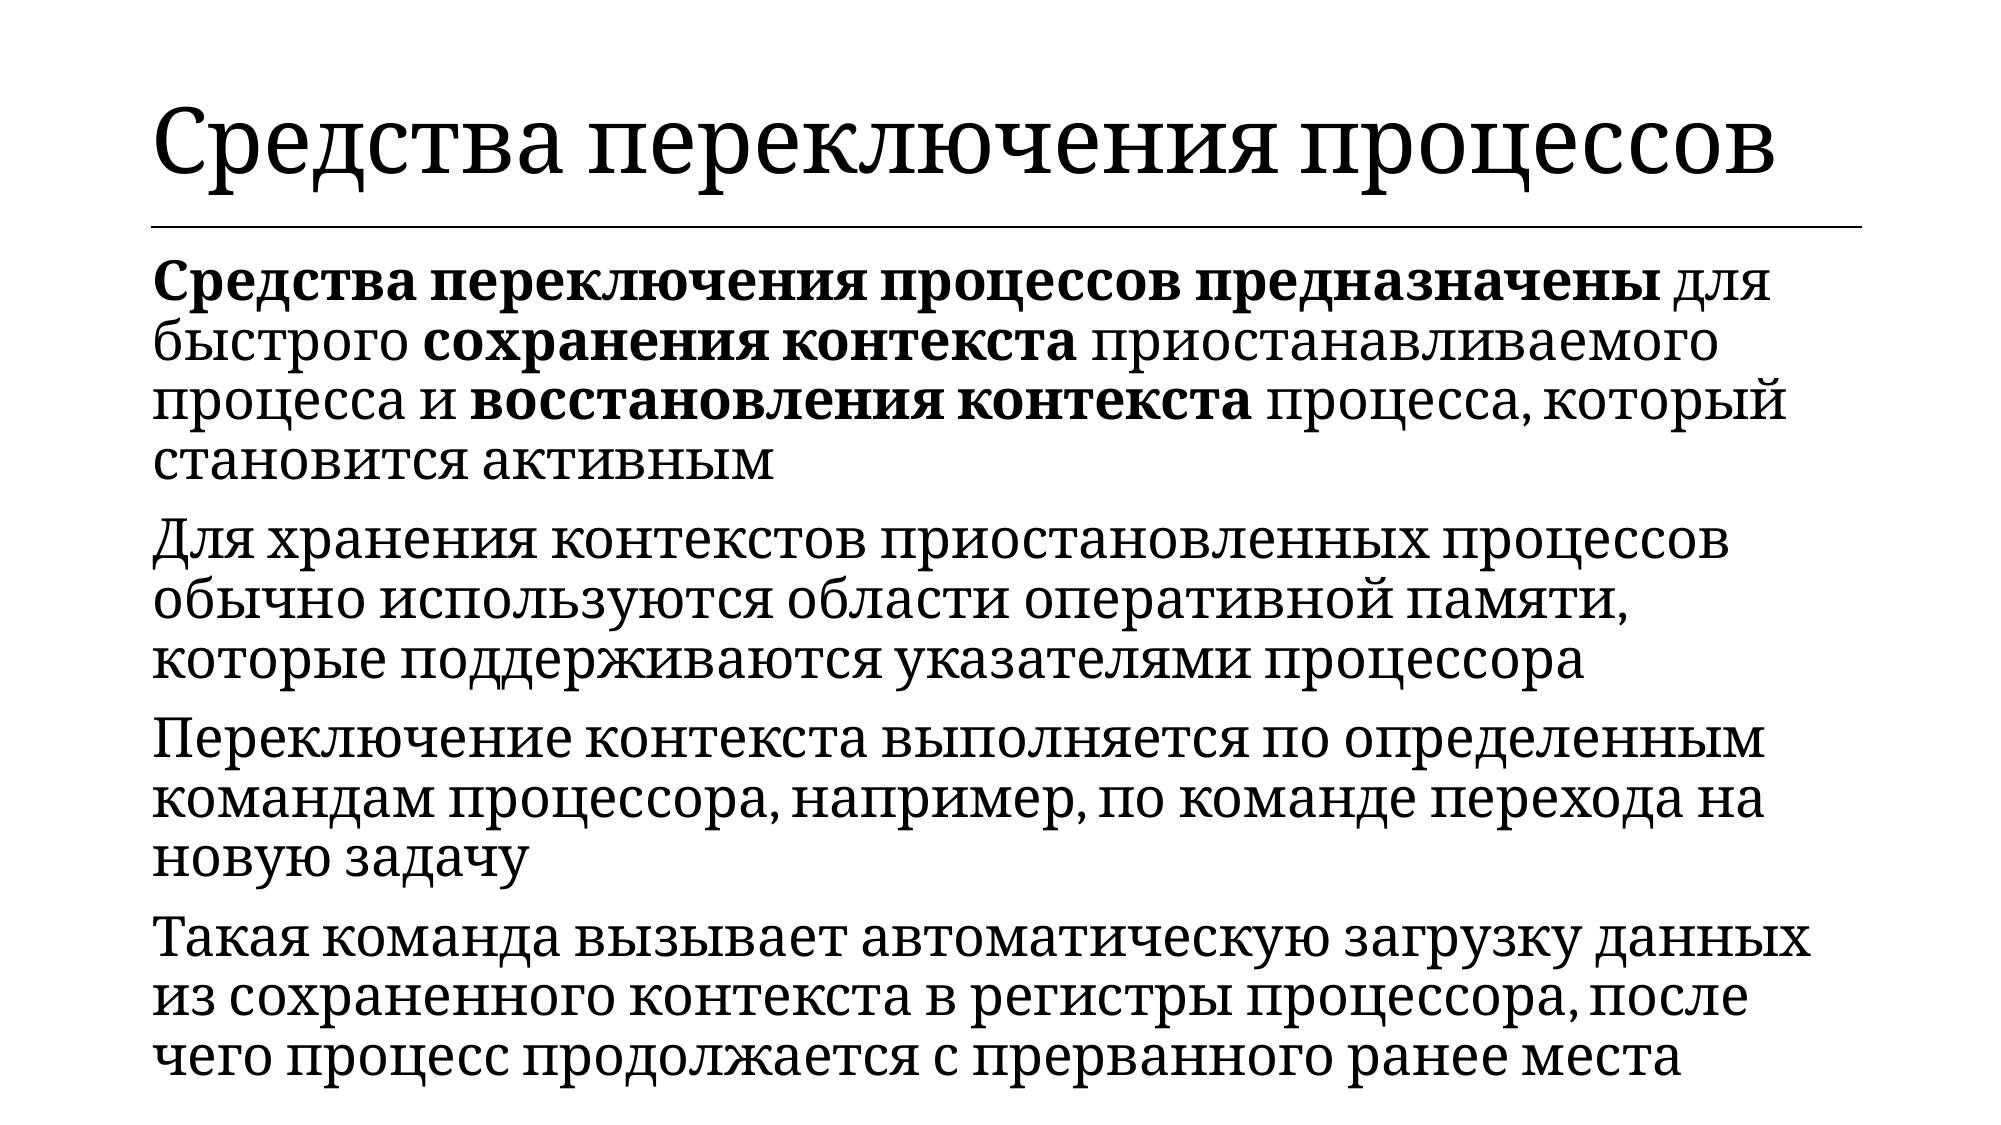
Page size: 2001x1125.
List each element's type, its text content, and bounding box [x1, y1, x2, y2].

table_header Средства переключения процессов [151, 60, 1862, 226]
list Средства переключения процессов предназначены для быстрого сохранения контекста приостанавливаемого процесса и восстановления контекста процесса, который становится активным Для хранения контекстов приостановленных процессов обычно используются области оперативной памяти, которые поддерживаются указателями процессора Переключение контекста выполняется по определенным командам процессора, например, по команде перехода на новую задачу Такая команда вызывает автоматическую загрузку данных из сохраненного контекста в регистры процессора, после чего процесс продолжается с прерванного ранее места [137, 245, 1863, 1106]
